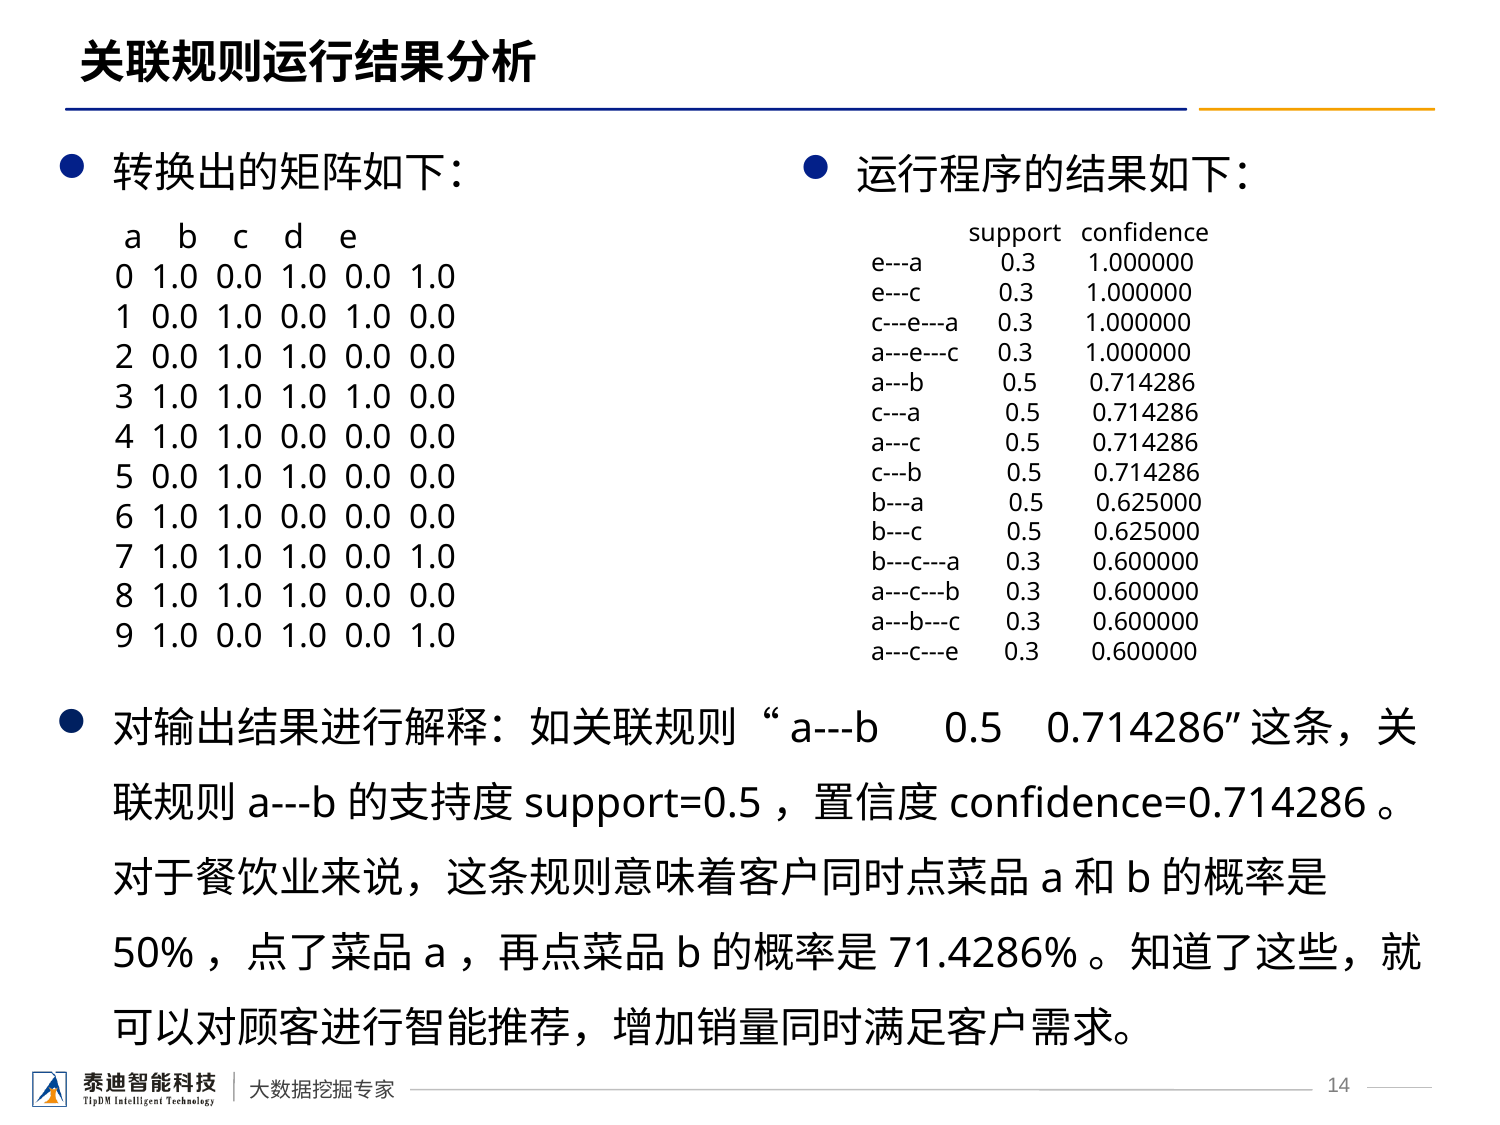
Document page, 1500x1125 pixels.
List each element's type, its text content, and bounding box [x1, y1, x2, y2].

picture [29, 1062, 218, 1111]
title 关联规则运行结果分析 [64, 25, 1430, 97]
text_box 运行程序的结果如下： [785, 115, 1418, 208]
text_box support confidence e---a 0.3 1.000000 e---c 0.3 1.000000 c---e---a 0.3 1.000000 a---e---c 0.3 1.000000 a---b 0.5 0.714286 c---a 0.5 0.714286 a---c 0.5 0.714286 c---b 0.5 0.714286 b---a 0.5 0.625000 b---c 0.5 0.625000 b---c---a 0.3 0.600000 a---c---b 0.3 0.600000 a---b---c 0.3 0.600000 a---c---e 0.3 0.600000 [856, 209, 1270, 668]
text_box a b c d e 0 1.0 0.0 1.0 0.0 1.0 1 0.0 1.0 0.0 1.0 0.0 2 0.0 1.0 1.0 0.0 0.0 3 1.0 1.0 1.0 1.0 0.0 4 1.0 1.0 0.0 0.0 0.0 5 0.0 1.0 1.0 0.0 0.0 6 1.0 1.0 0.0 0.0 0.0 7 1.0 1.0 1.0 0.0 1.0 8 1.0 1.0 1.0 0.0 0.0 9 1.0 0.0 1.0 0.0 1.0 [100, 207, 526, 662]
list 转换出的矩阵如下： [41, 113, 538, 207]
text_box 对输出结果进行解释：如关联规则“a---b 0.5 0.714286”这条，关联规则a---b的支持度support=0.5，置信度confidence=0.714286。对于餐饮业来说，这条规则意味着客户同时点菜品a和b的概率是50%，点了菜品a，再点菜品b的概率是71.4286%。知道了这些，就可以对顾客进行智能推荐，增加销量同时满足客户需求。 [41, 668, 1447, 1109]
